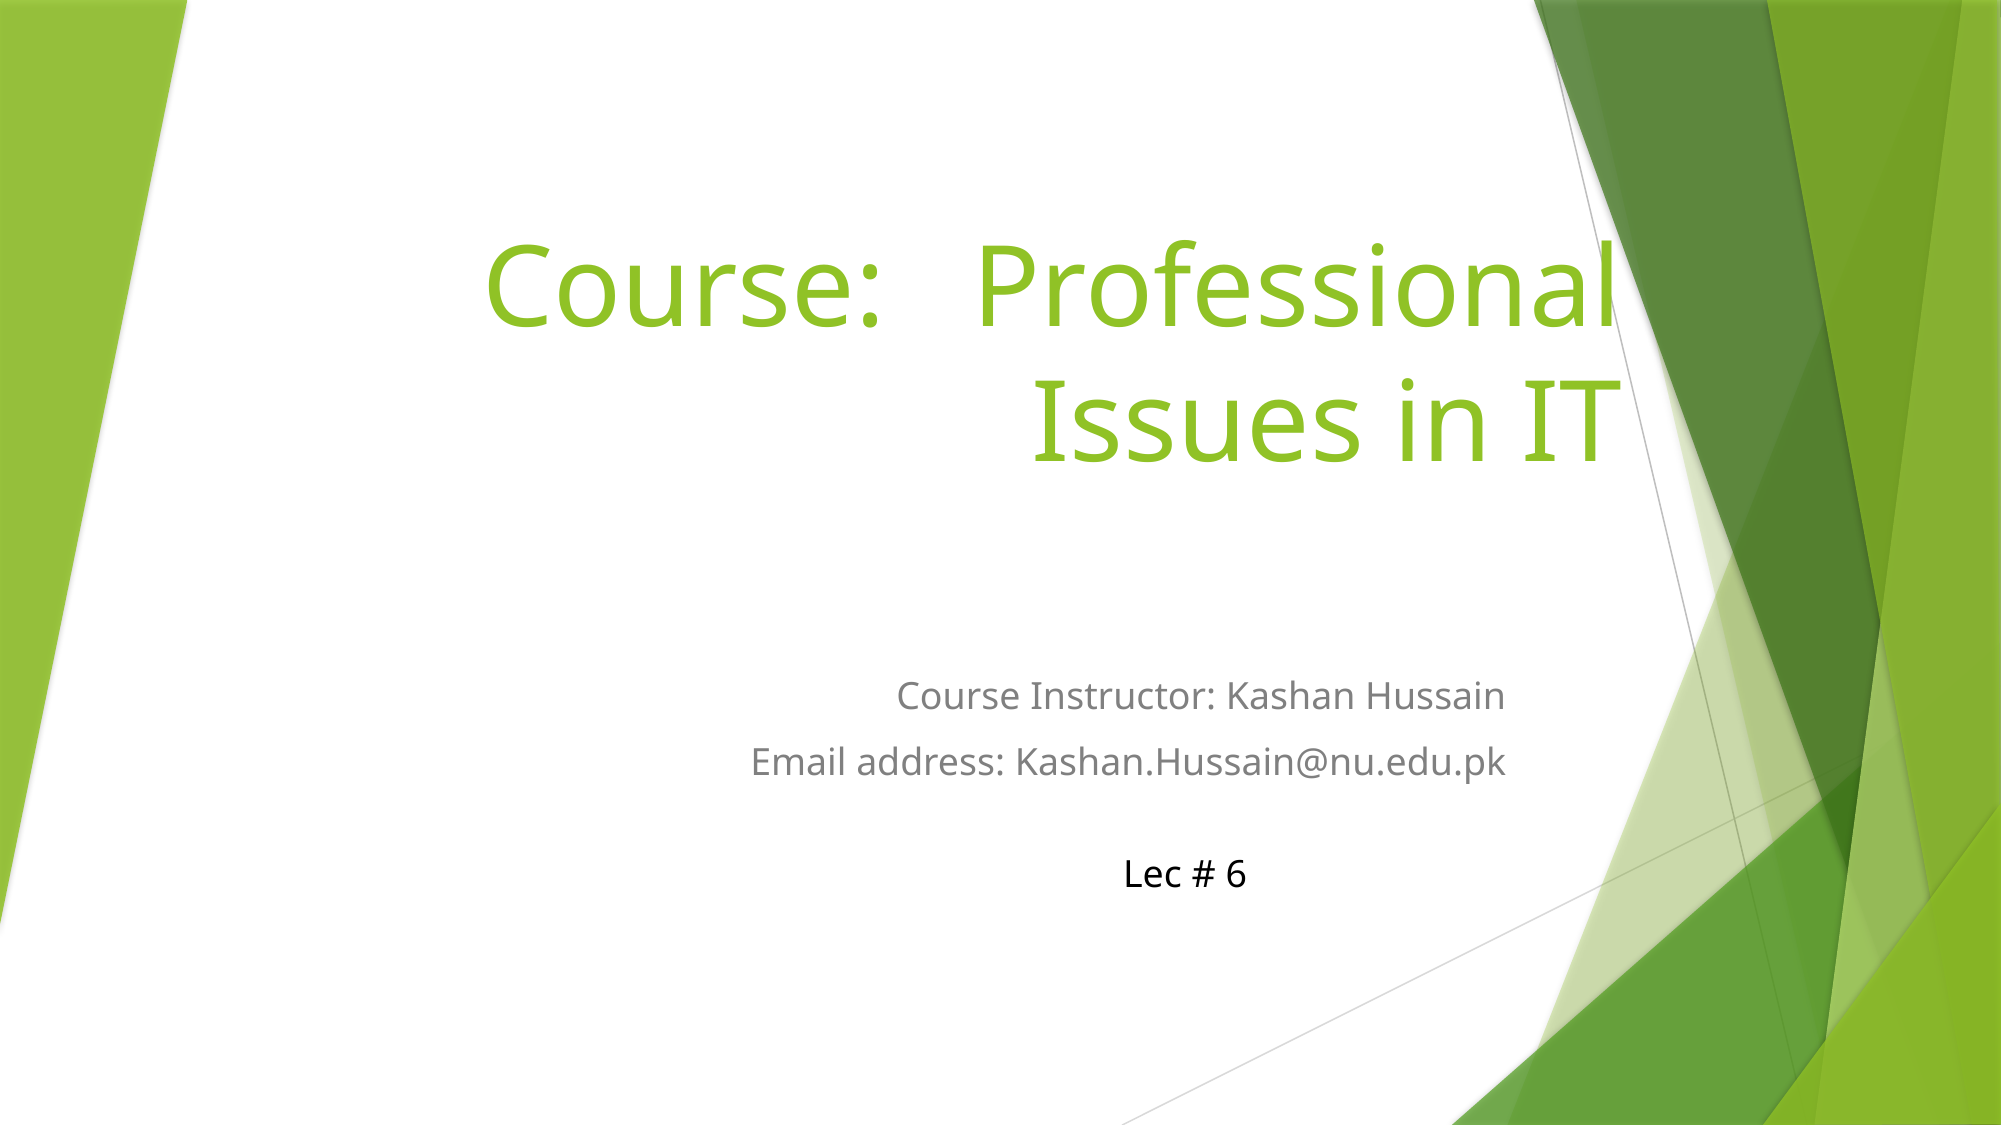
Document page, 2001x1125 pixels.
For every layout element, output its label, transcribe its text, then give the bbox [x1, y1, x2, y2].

subtitle Course Instructor: Kashan Hussain Email address: Kashan.Hussain@nu.edu.pk [247, 664, 1522, 845]
text_box Lec # 6 [1108, 842, 1571, 902]
title Course: Professional Issues in IT [362, 249, 1638, 492]
